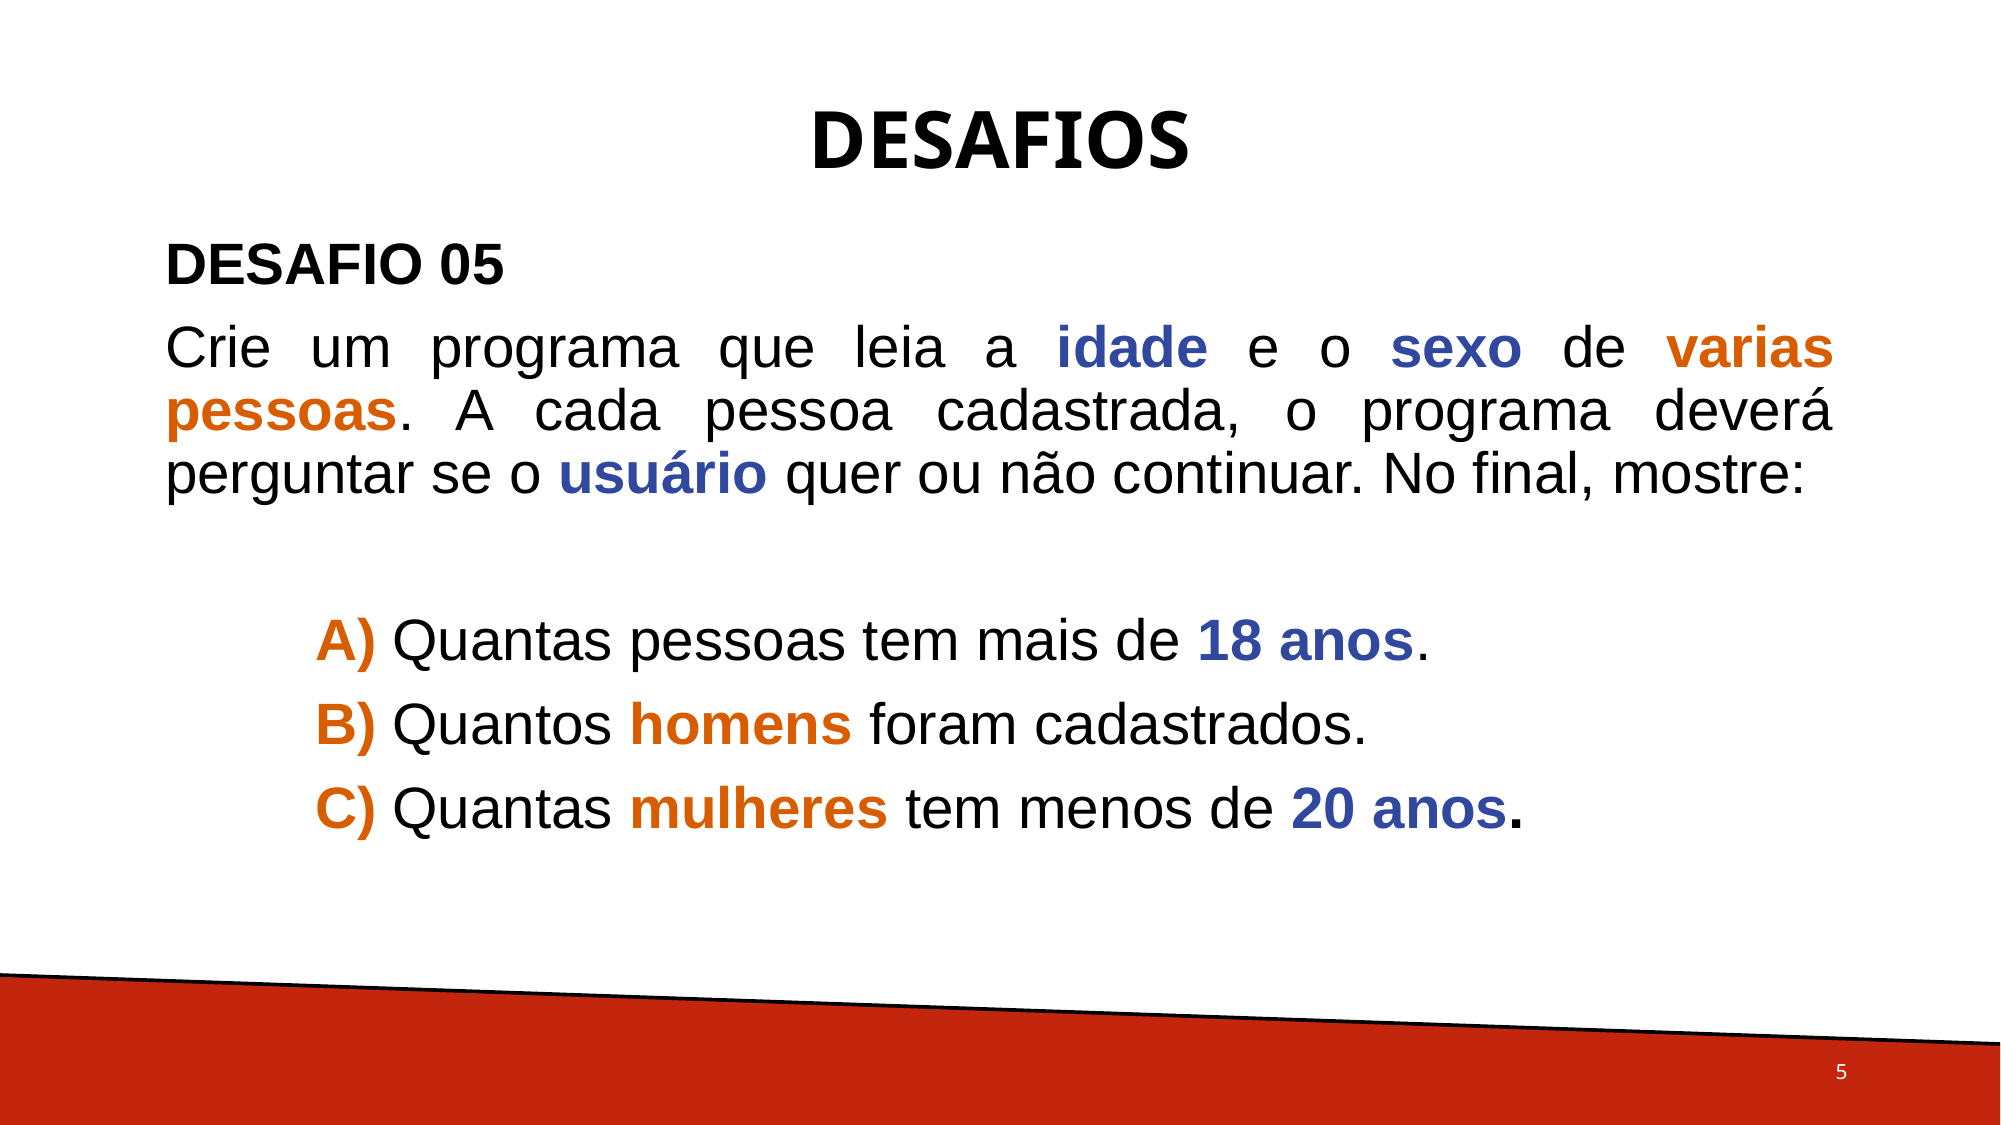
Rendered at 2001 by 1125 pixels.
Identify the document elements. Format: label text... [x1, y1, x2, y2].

slide_number 5 [1412, 1042, 1863, 1103]
title Desafios [137, 59, 1863, 227]
text_box DESAFIO 05 Crie um programa que leia a idade e o sexo de varias pessoas. A cada pessoa cadastrada, o programa deverá perguntar se o usuário quer ou não continuar. No final, mostre: A) Quantas pessoas tem mais de 18 anos. B) Quantos homens foram cadastrados. C) Quantas mulheres tem menos de 20 anos. [150, 226, 1850, 972]
